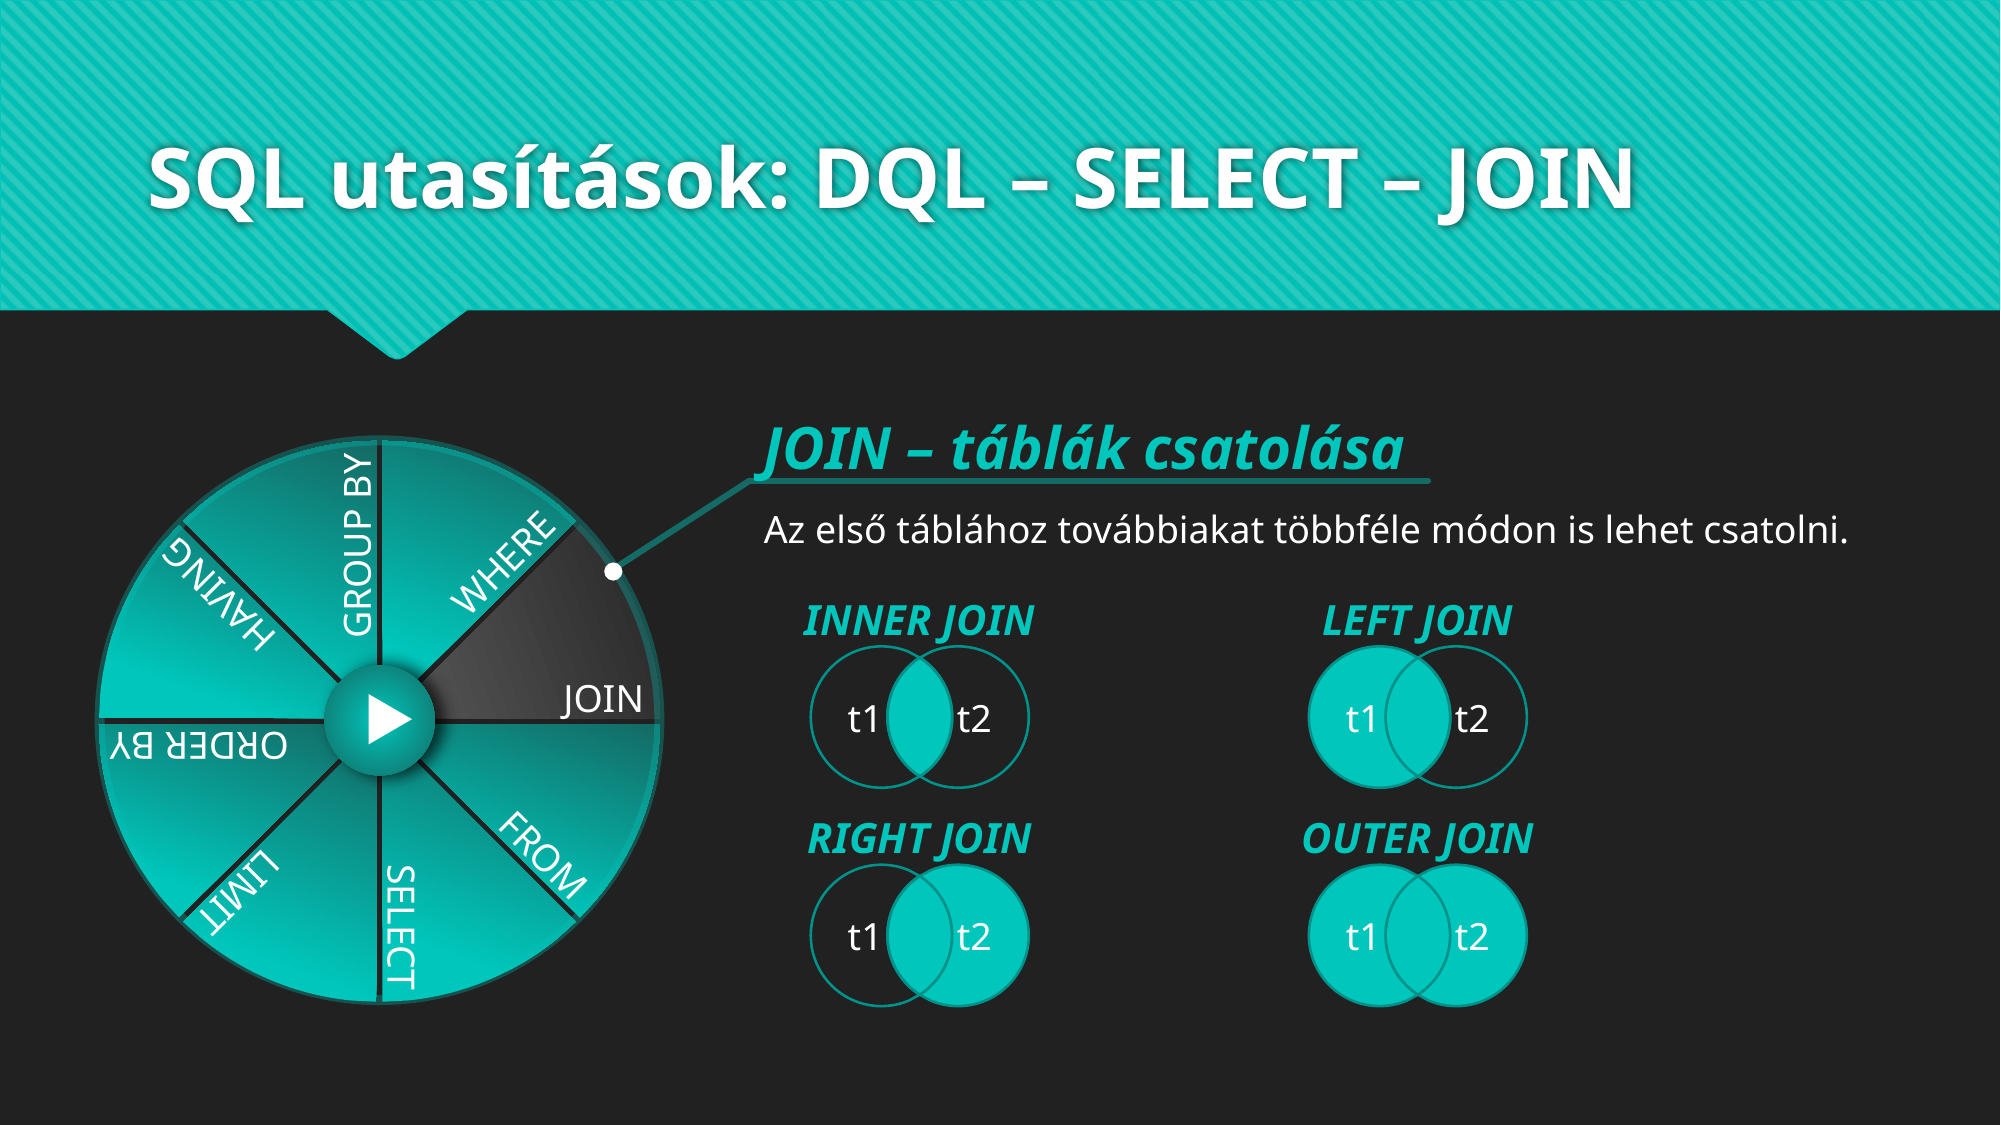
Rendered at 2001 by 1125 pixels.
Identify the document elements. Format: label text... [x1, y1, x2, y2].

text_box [779, 586, 1061, 789]
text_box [665, 480, 750, 566]
title SQL utasítások: DQL – SELECT – JOIN [132, 73, 1868, 233]
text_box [324, 664, 436, 776]
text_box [94, 435, 665, 1006]
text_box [779, 804, 1061, 1007]
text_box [1277, 586, 1559, 789]
text_box JOIN – táblák csatolása Az első táblához továbbiakat többféle módon is lehet csatolni. [749, 403, 1929, 559]
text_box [1277, 804, 1559, 1007]
